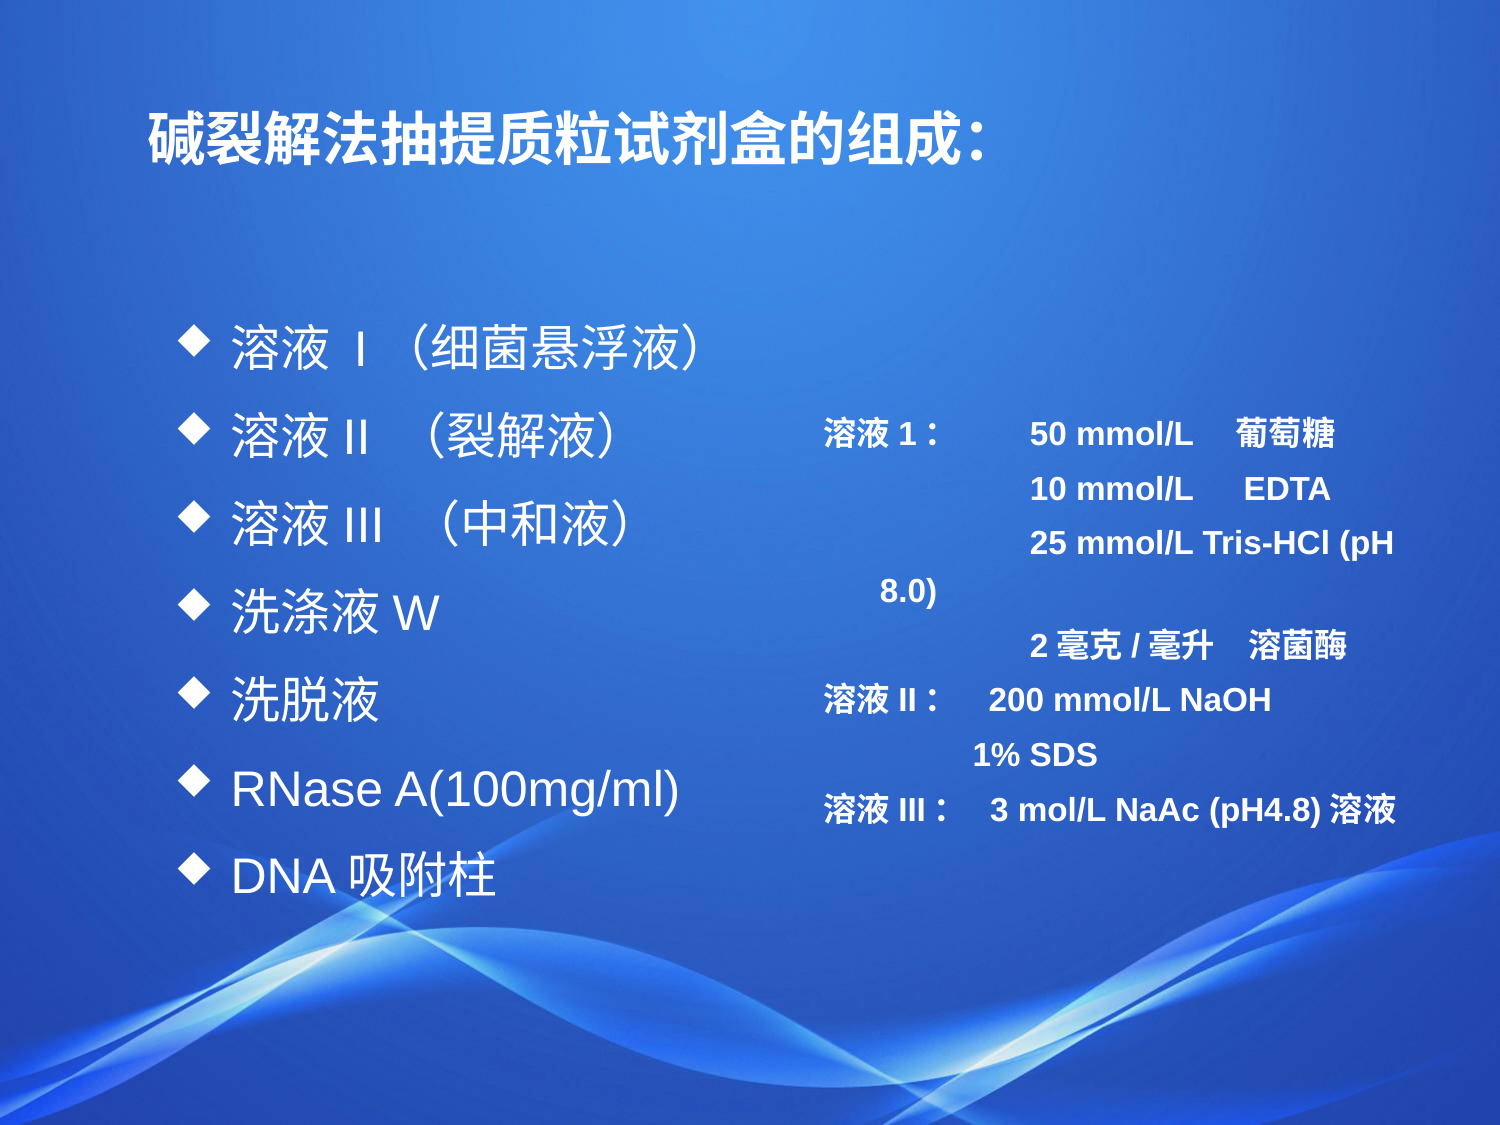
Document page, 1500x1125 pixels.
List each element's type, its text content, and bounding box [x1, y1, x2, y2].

picture [0, 0, 1500, 1125]
text_box 碱裂解法抽提质粒试剂盒的组成： [132, 94, 1040, 180]
text_box 溶液1： 50 mmol/L 葡萄糖 10 mmol/L EDTA 25 mmol/L Tris-HCl (pH 8.0) 2毫克/毫升 溶菌酶 溶液II： 200 mmol/L NaOH 1% SDS 溶液III： 3 mol/L NaAc (pH4.8)溶液 [809, 397, 1412, 835]
list 溶液 I（细菌悬浮液） 溶液II （裂解液） 溶液III （中和液） 洗涤液W 洗脱液 RNase A(100mg/ml) DNA吸附柱 [159, 290, 774, 929]
